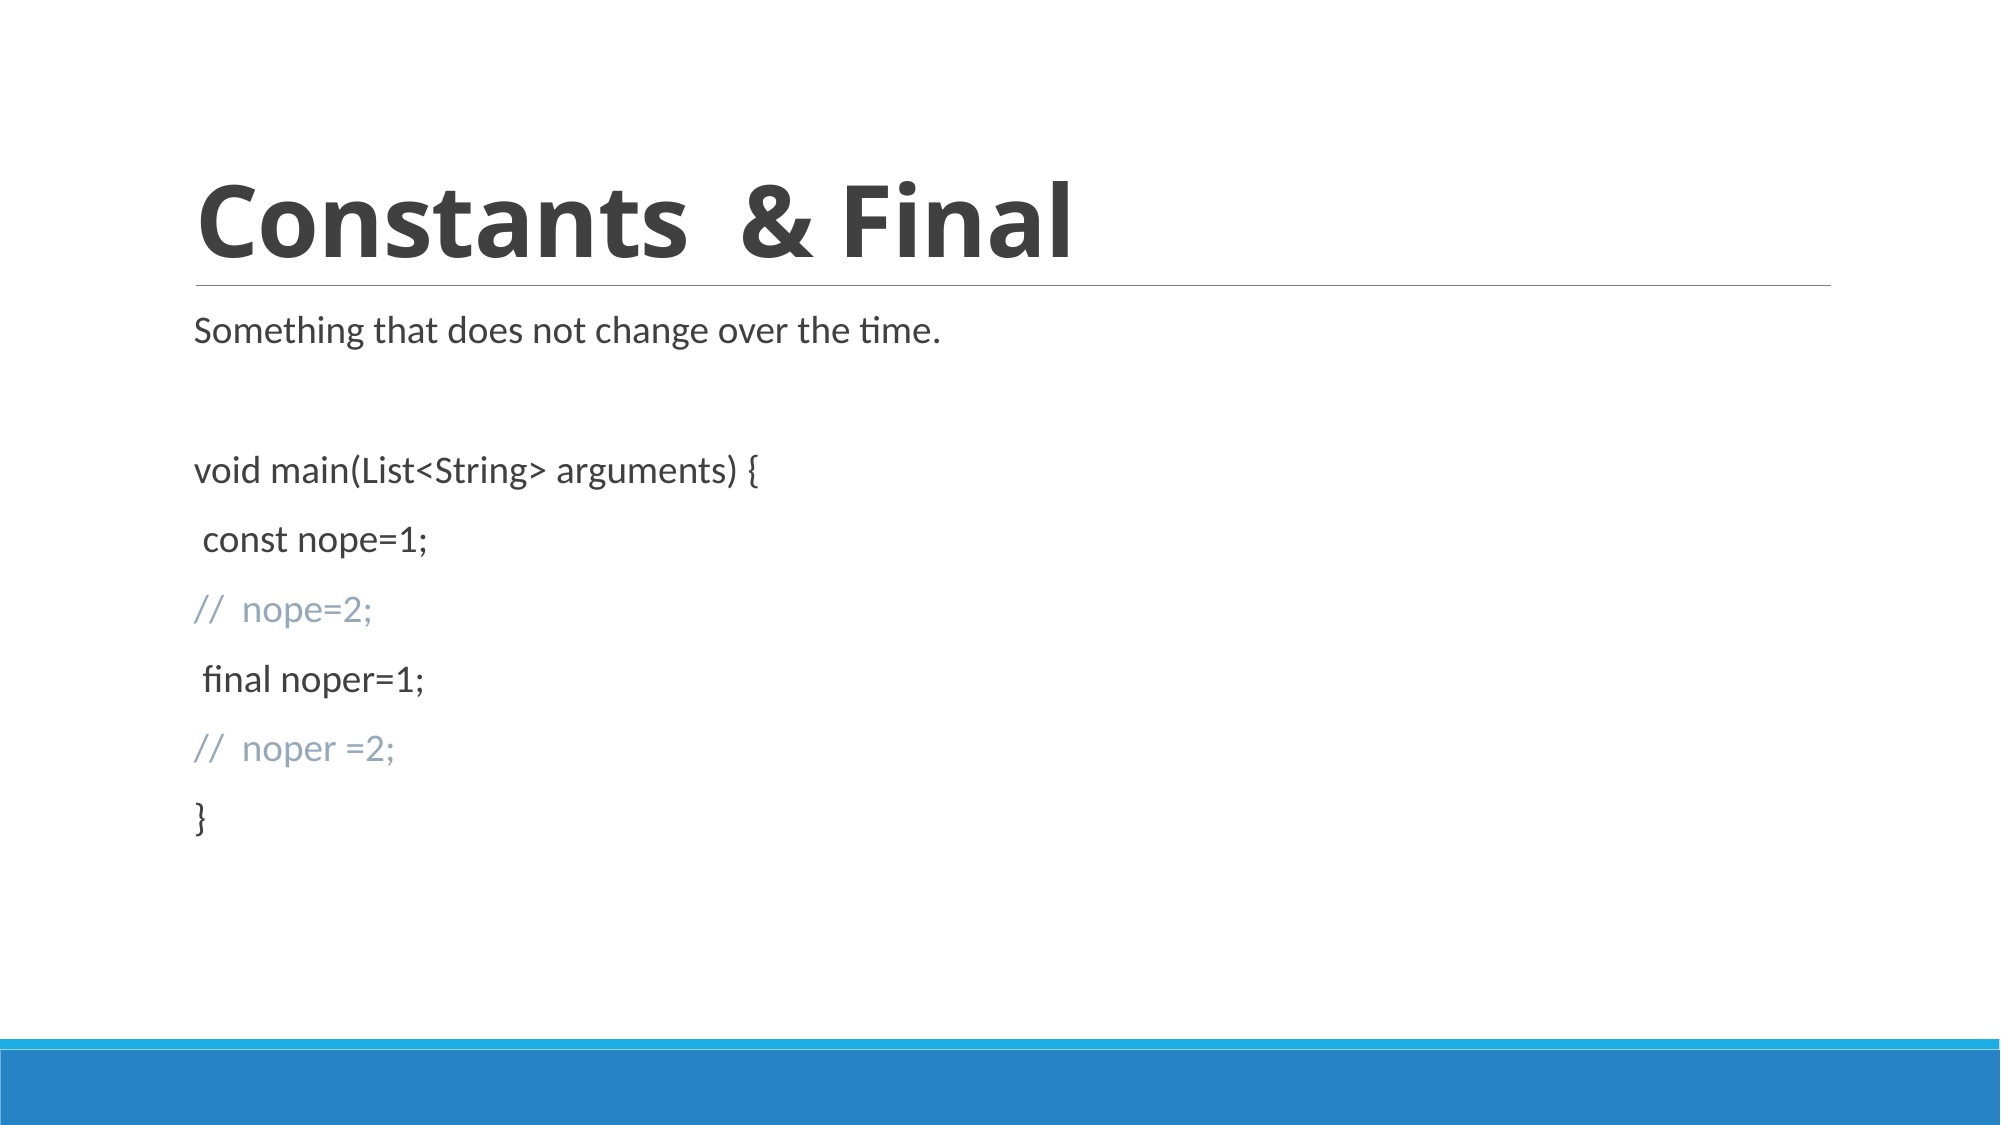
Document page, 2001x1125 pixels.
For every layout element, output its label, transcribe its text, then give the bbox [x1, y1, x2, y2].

list Something that does not change over the time. void main(List<String> arguments) { const nope=1; // nope=2; final noper=1; // noper =2; } [180, 302, 1830, 963]
title Constants & Final [180, 47, 1830, 285]
